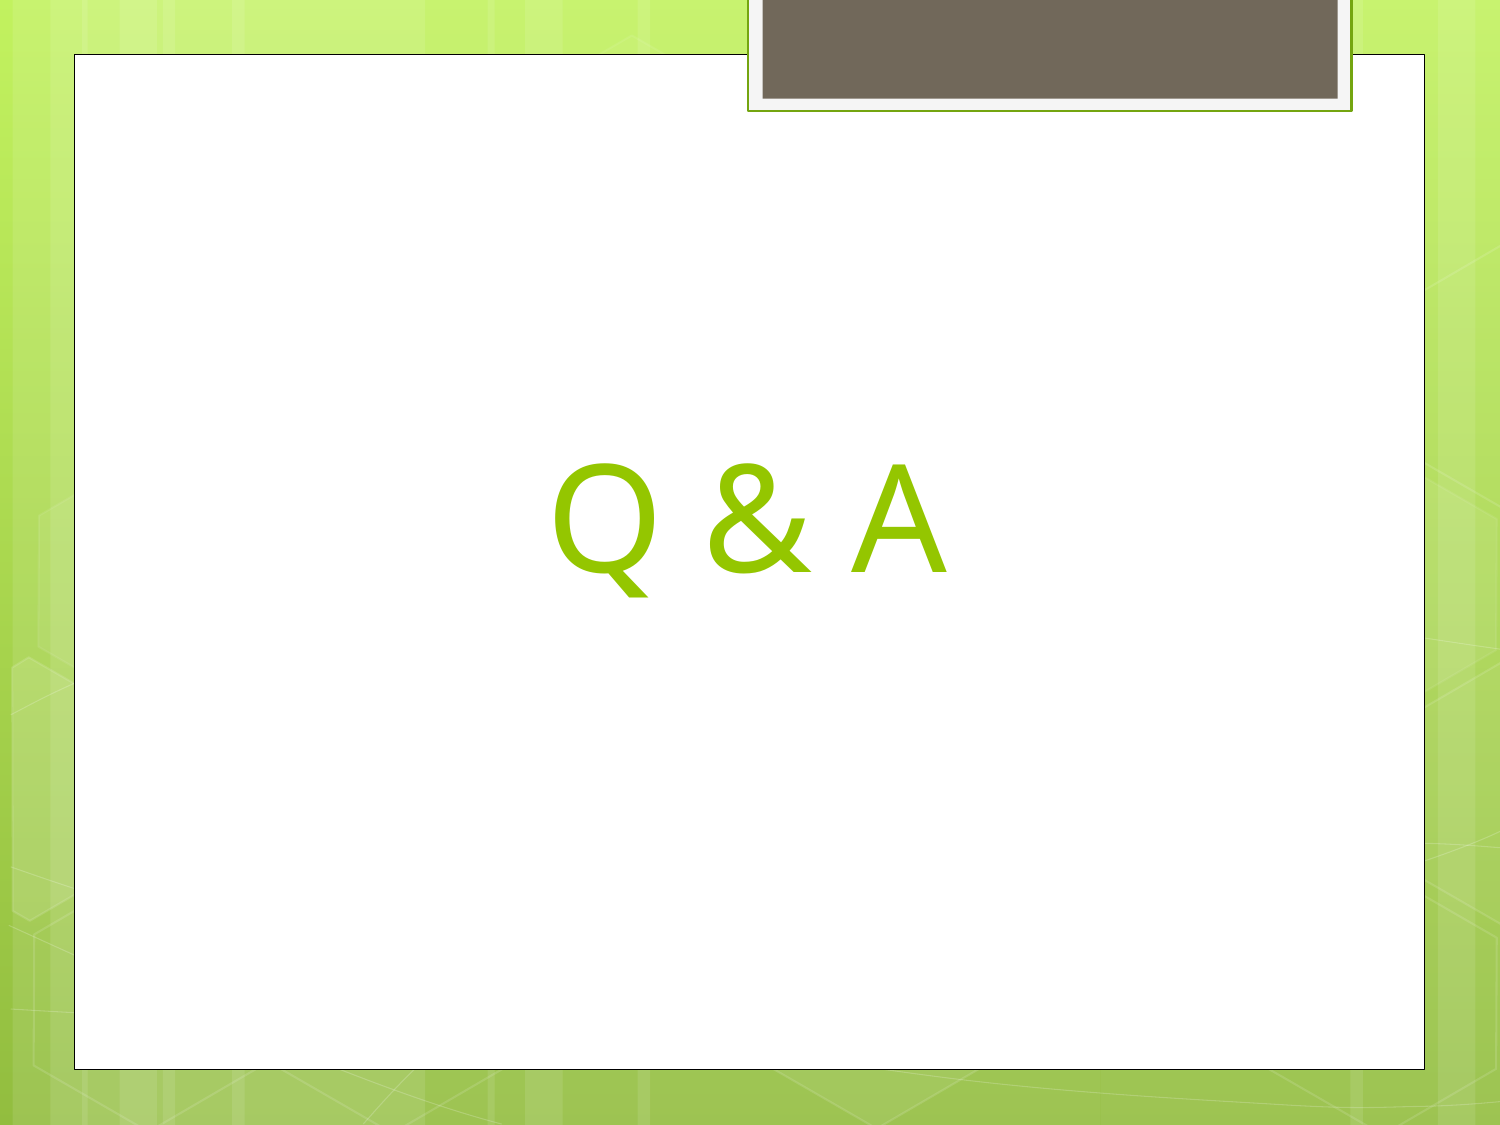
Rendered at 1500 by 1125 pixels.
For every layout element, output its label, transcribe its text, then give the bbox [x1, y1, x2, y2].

title Q & A [137, 505, 1357, 610]
